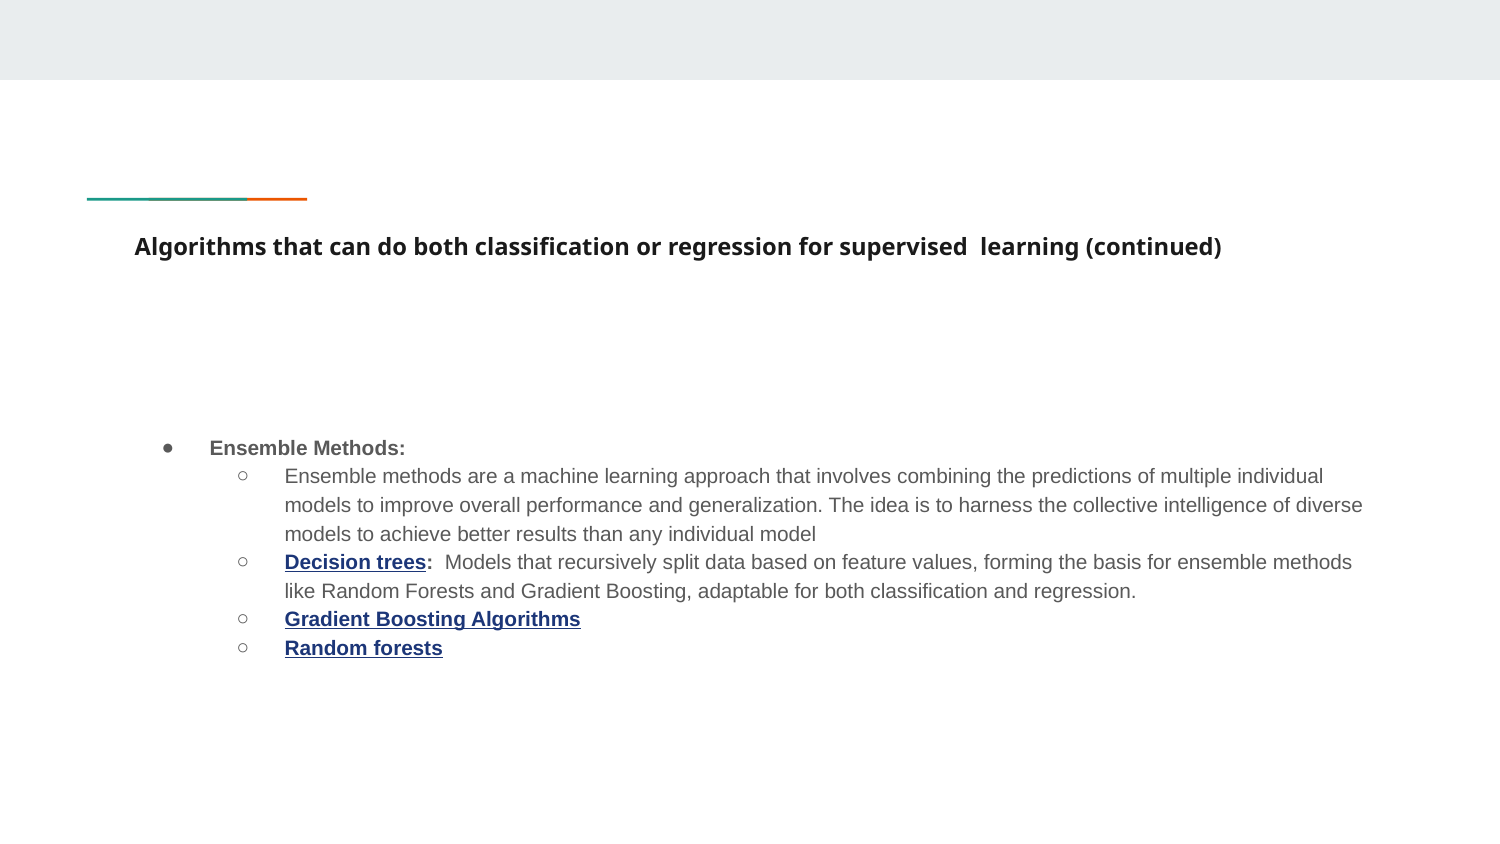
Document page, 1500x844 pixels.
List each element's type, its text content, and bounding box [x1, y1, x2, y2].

list Ensemble Methods: Ensemble methods are a machine learning approach that involves combining the predictions of multiple individual models to improve overall performance and generalization. The idea is to harness the collective intelligence of diverse models to achieve better results than any individual model Decision trees: Models that recursively split data based on feature values, forming the basis for ensemble methods like Random Forests and Gradient Boosting, adaptable for both classification and regression. Gradient Boosting Algorithms Random forests [119, 366, 1381, 768]
title Algorithms that can do both classification or regression for supervised learning (continued) [119, 216, 1381, 305]
